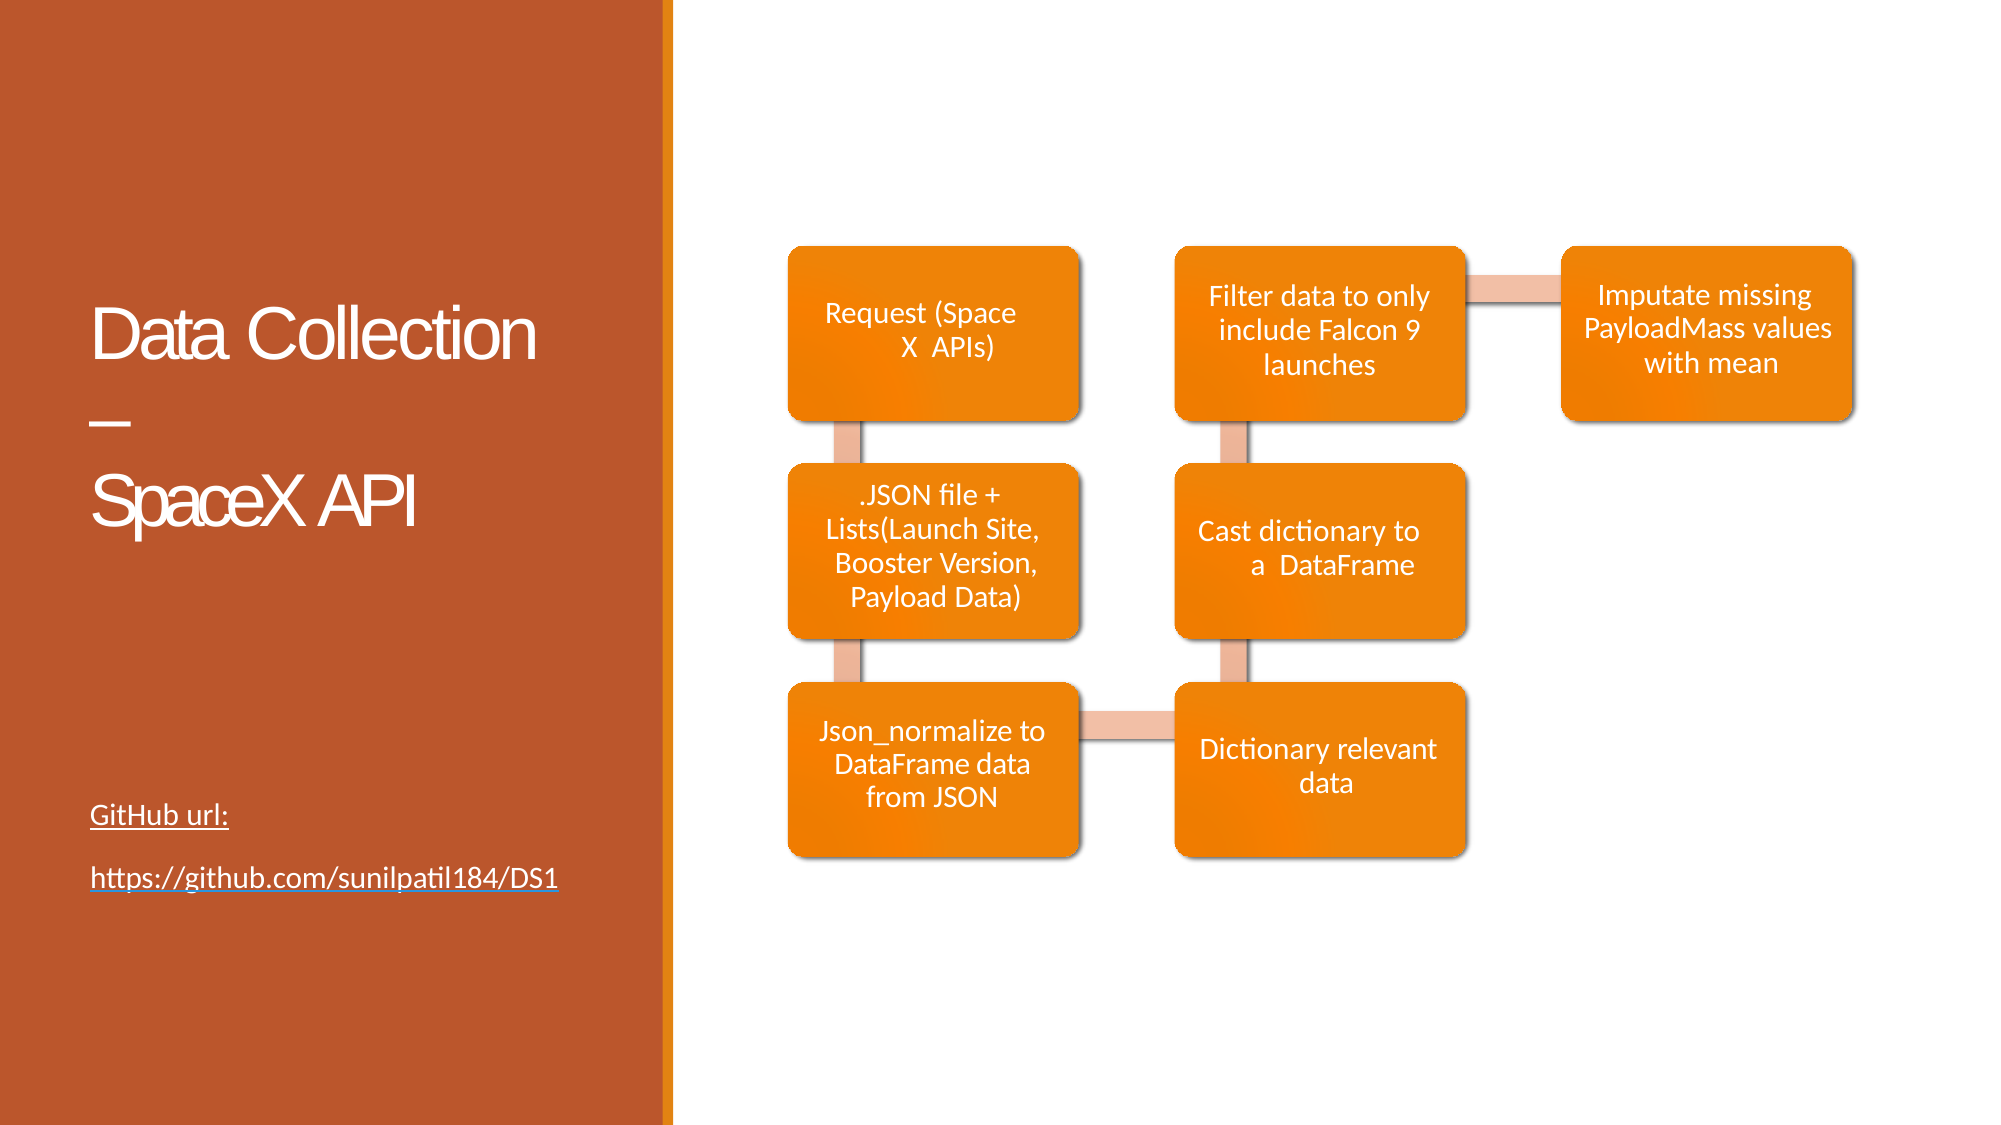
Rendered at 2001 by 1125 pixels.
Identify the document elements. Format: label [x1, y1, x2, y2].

text_box [1170, 655, 1477, 867]
text_box [784, 242, 1089, 460]
text_box [1557, 242, 1869, 431]
text_box [784, 460, 1089, 678]
text_box [784, 678, 1165, 867]
text_box [0, 0, 674, 1125]
text_box [1170, 242, 1555, 431]
text_box [1170, 439, 1479, 649]
